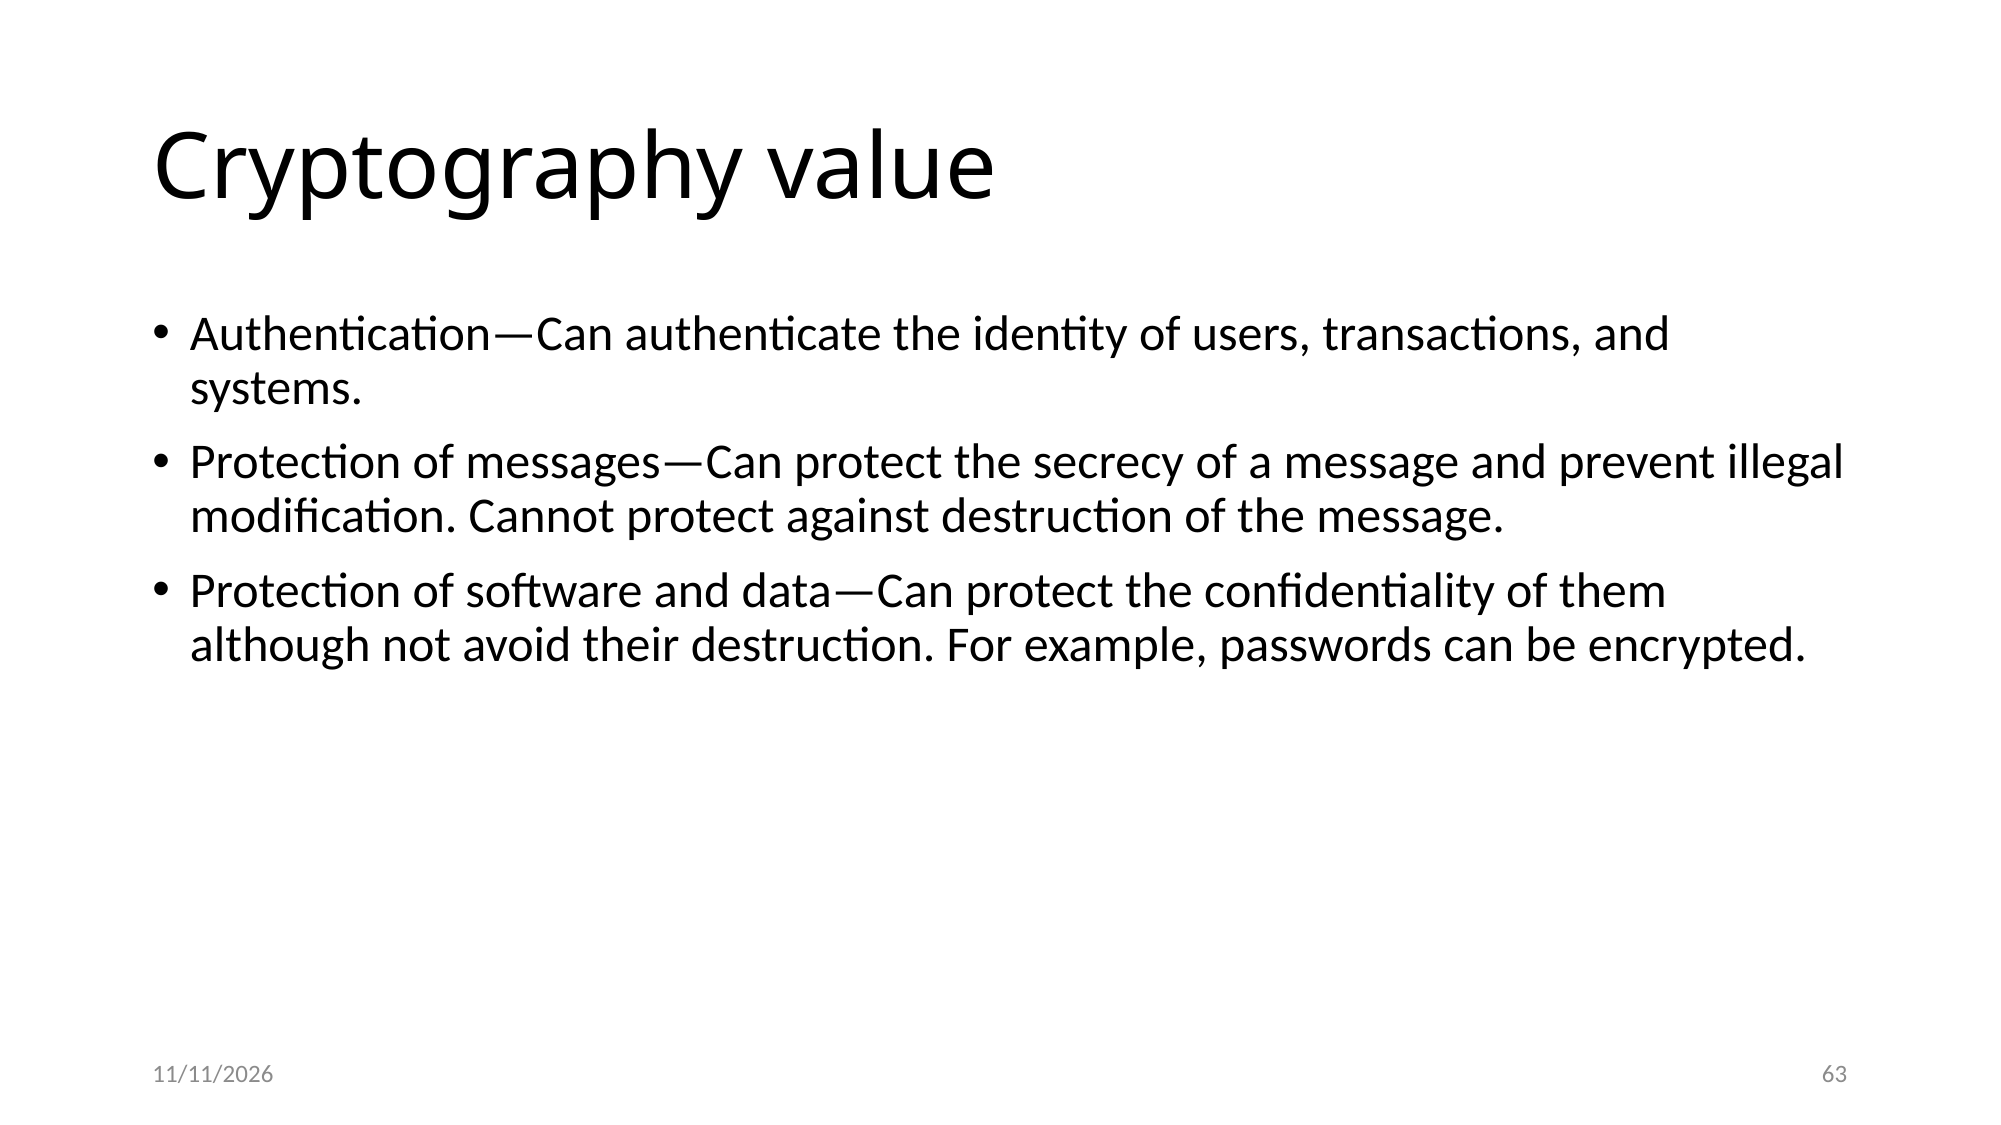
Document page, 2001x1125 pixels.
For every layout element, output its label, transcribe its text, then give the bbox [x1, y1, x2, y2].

list Authentication—Can authenticate the identity of users, transactions, and systems. Protection of messages—Can protect the secrecy of a message and prevent illegal modification. Cannot protect against destruction of the message. Protection of software and data—Can protect the confidentiality of them although not avoid their destruction. For example, passwords can be encrypted. [137, 299, 1863, 1014]
slide_number 63 [1412, 1042, 1863, 1103]
title Cryptography value [137, 59, 1863, 278]
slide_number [137, 1042, 588, 1103]
